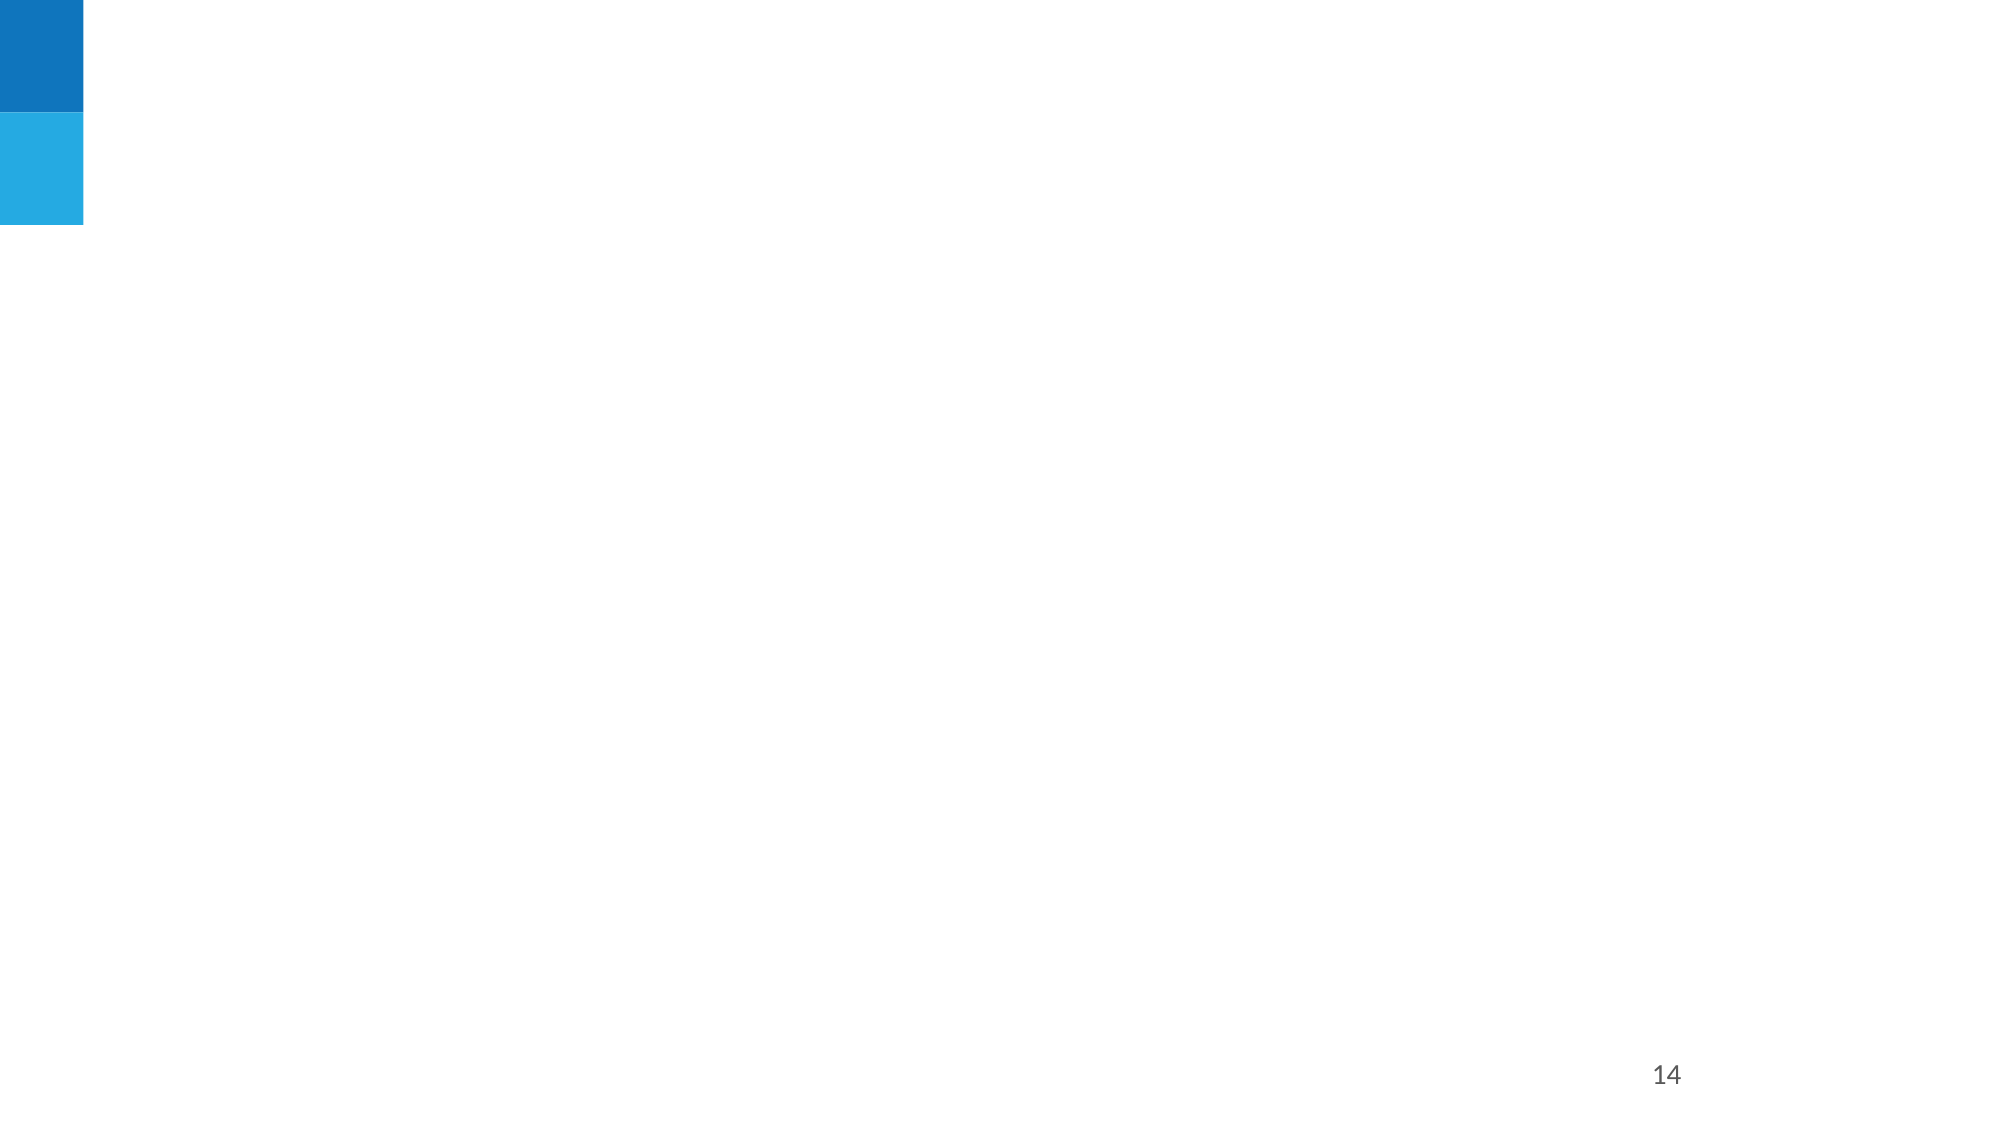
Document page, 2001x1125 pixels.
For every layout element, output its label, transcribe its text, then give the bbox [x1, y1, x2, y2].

slide_number 14 [1433, 1042, 1900, 1103]
